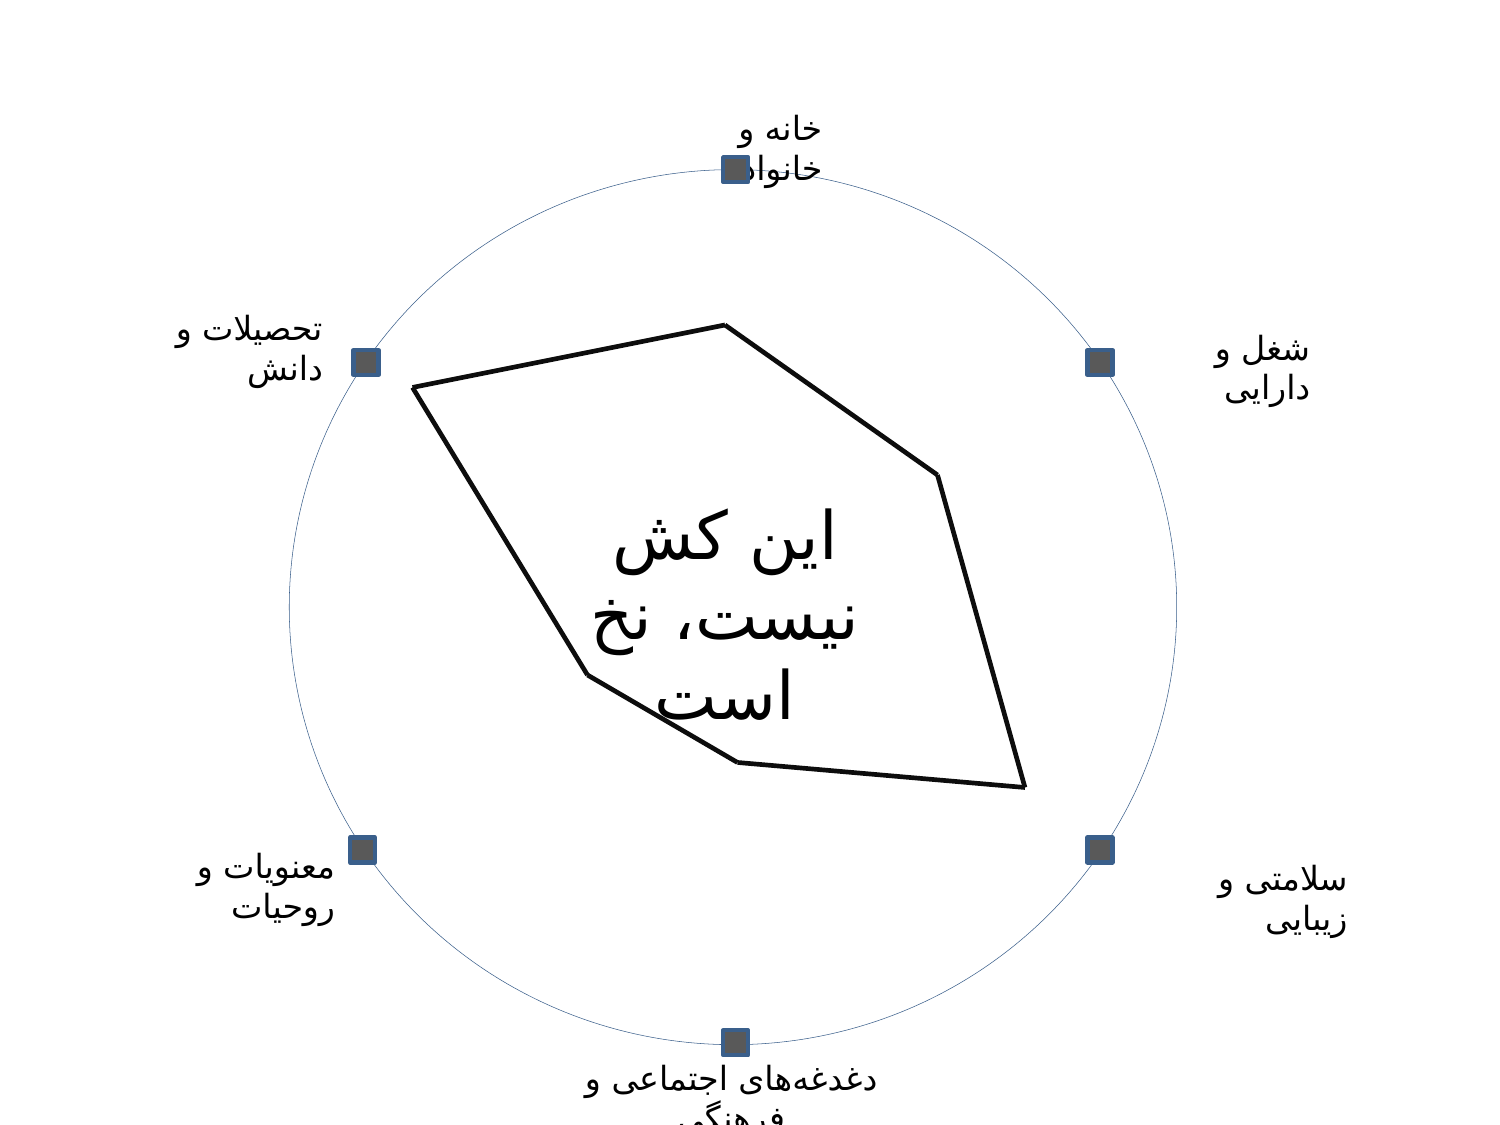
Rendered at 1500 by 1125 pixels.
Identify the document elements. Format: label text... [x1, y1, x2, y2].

text_box [1085, 348, 1112, 377]
text_box دغدغه‌های اجتماعی و فرهنگی [512, 1049, 950, 1125]
text_box [287, 179, 1179, 1047]
text_box سلامتی و زیبایی [1112, 849, 1363, 945]
text_box تحصیلات و دانش [75, 299, 338, 395]
text_box خانه و خانواده [624, 99, 838, 195]
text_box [737, 762, 1026, 788]
text_box [721, 1028, 750, 1049]
text_box این کش نیست، نخ است [512, 485, 938, 741]
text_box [355, 443, 644, 619]
text_box [348, 835, 377, 865]
text_box [1085, 835, 1115, 865]
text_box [587, 674, 738, 763]
text_box [351, 348, 381, 377]
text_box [412, 324, 723, 388]
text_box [724, 324, 938, 476]
text_box شغل و دارایی [1112, 319, 1325, 414]
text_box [824, 587, 1138, 676]
text_box [721, 155, 750, 184]
text_box معنویات و روحیات [99, 837, 350, 933]
